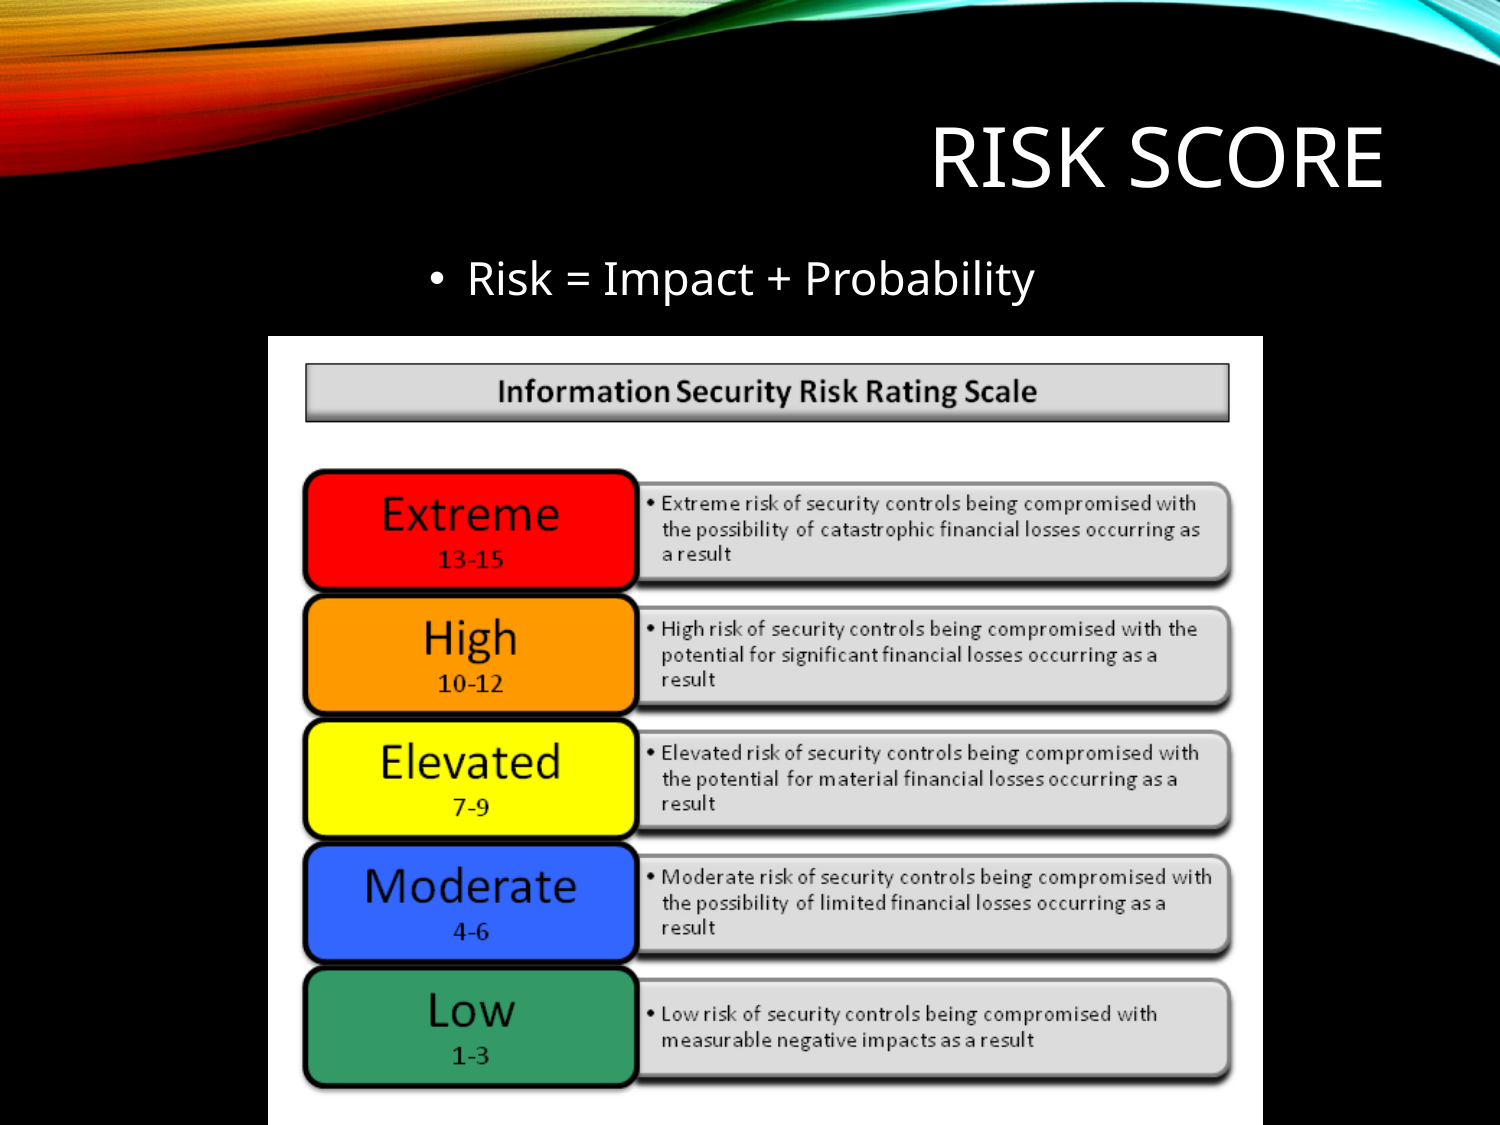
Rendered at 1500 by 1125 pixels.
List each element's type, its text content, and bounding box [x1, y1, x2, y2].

title Risk Score [356, 54, 1403, 267]
picture [0, 0, 1500, 178]
list Risk = Impact + Probability [414, 248, 1500, 917]
picture [268, 336, 1263, 1125]
